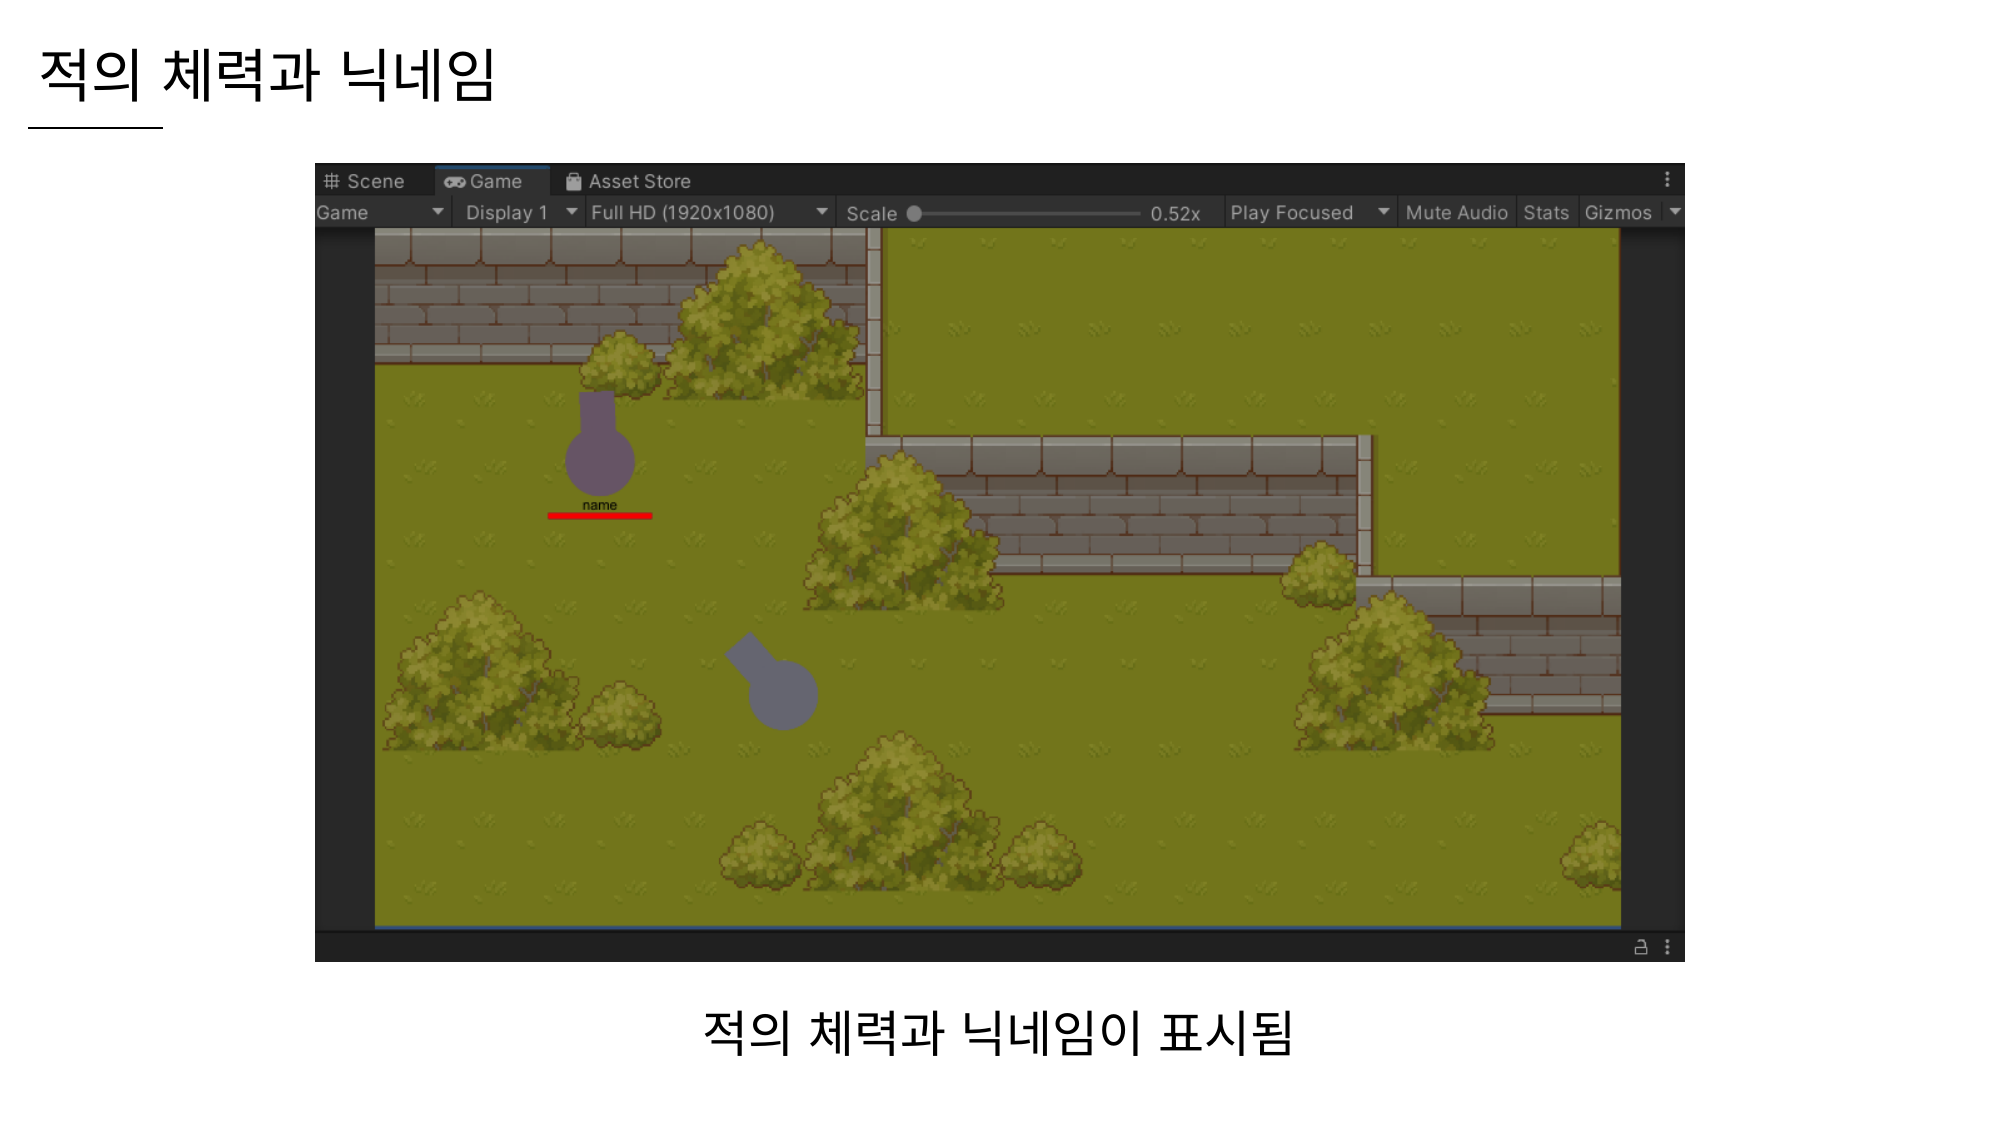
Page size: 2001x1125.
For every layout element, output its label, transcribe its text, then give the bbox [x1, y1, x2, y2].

picture [315, 163, 1685, 962]
text_box 적의 체력과 닉네임이 표시됨 [688, 995, 1312, 1071]
text_box 적의 체력과 닉네임 [23, 31, 514, 117]
